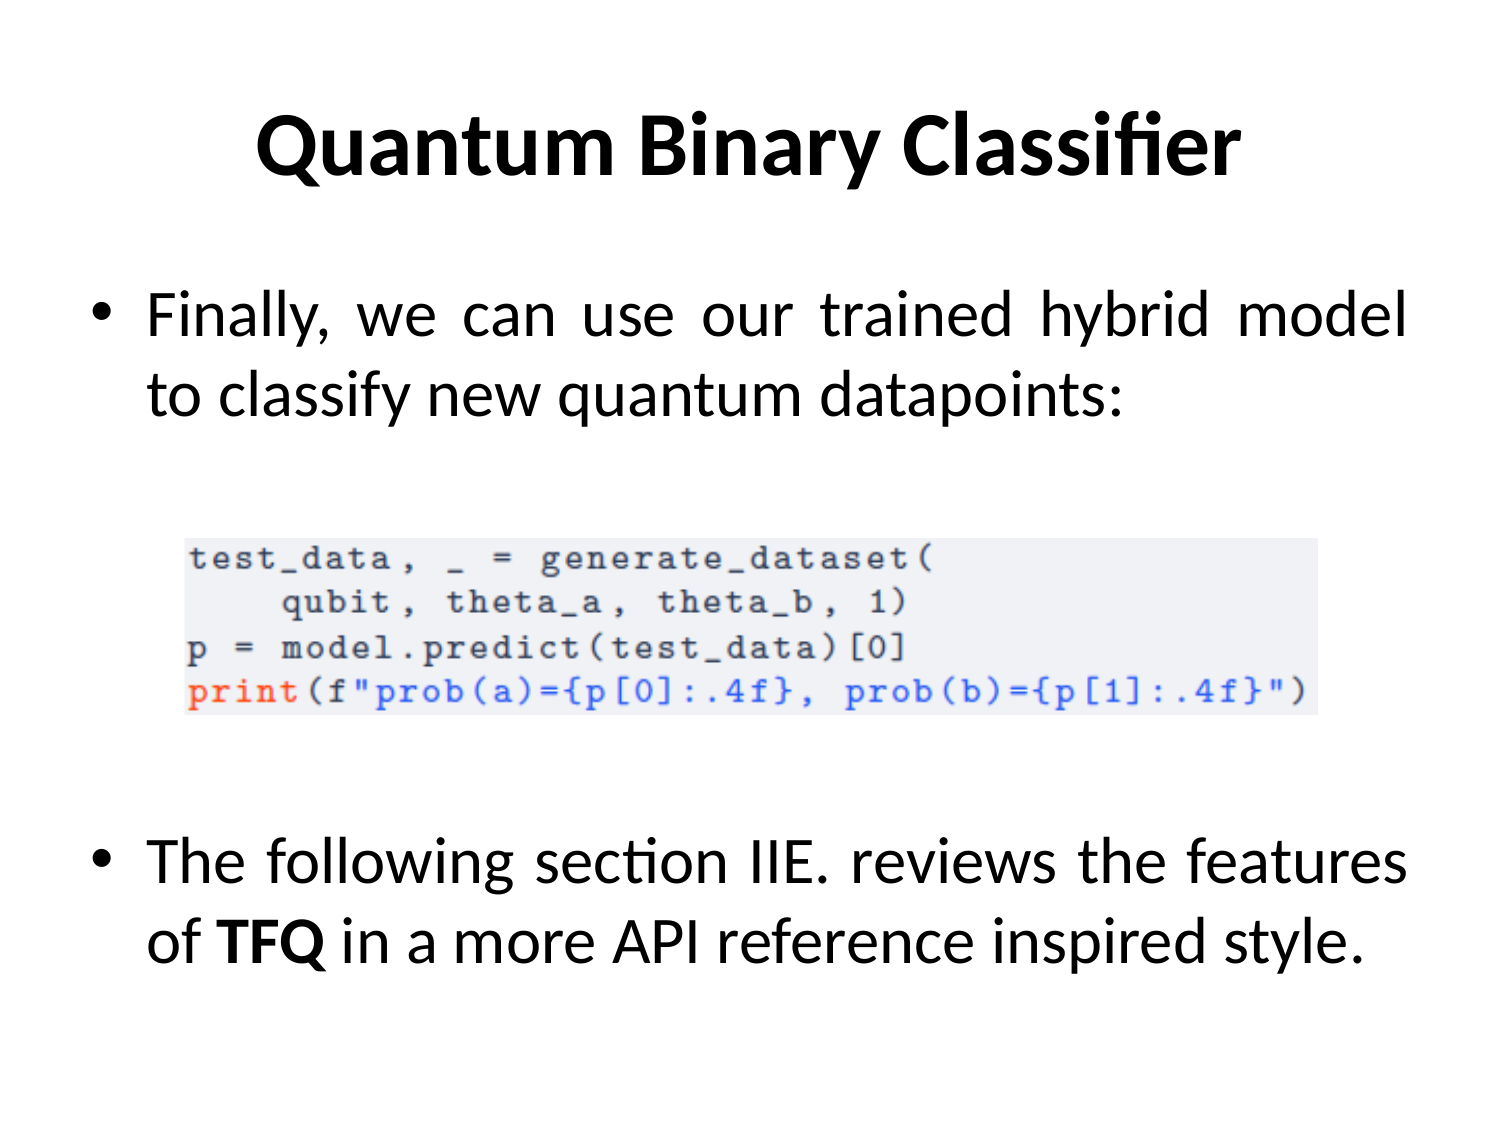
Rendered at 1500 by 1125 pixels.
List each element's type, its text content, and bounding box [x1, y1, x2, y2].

picture [182, 538, 1318, 716]
list Finally, we can use our trained hybrid model to classify new quantum datapoints: The following section IIE. reviews the features of TFQ in a more API reference inspired style. [75, 262, 1425, 1083]
title Quantum Binary Classifier [75, 45, 1425, 233]
